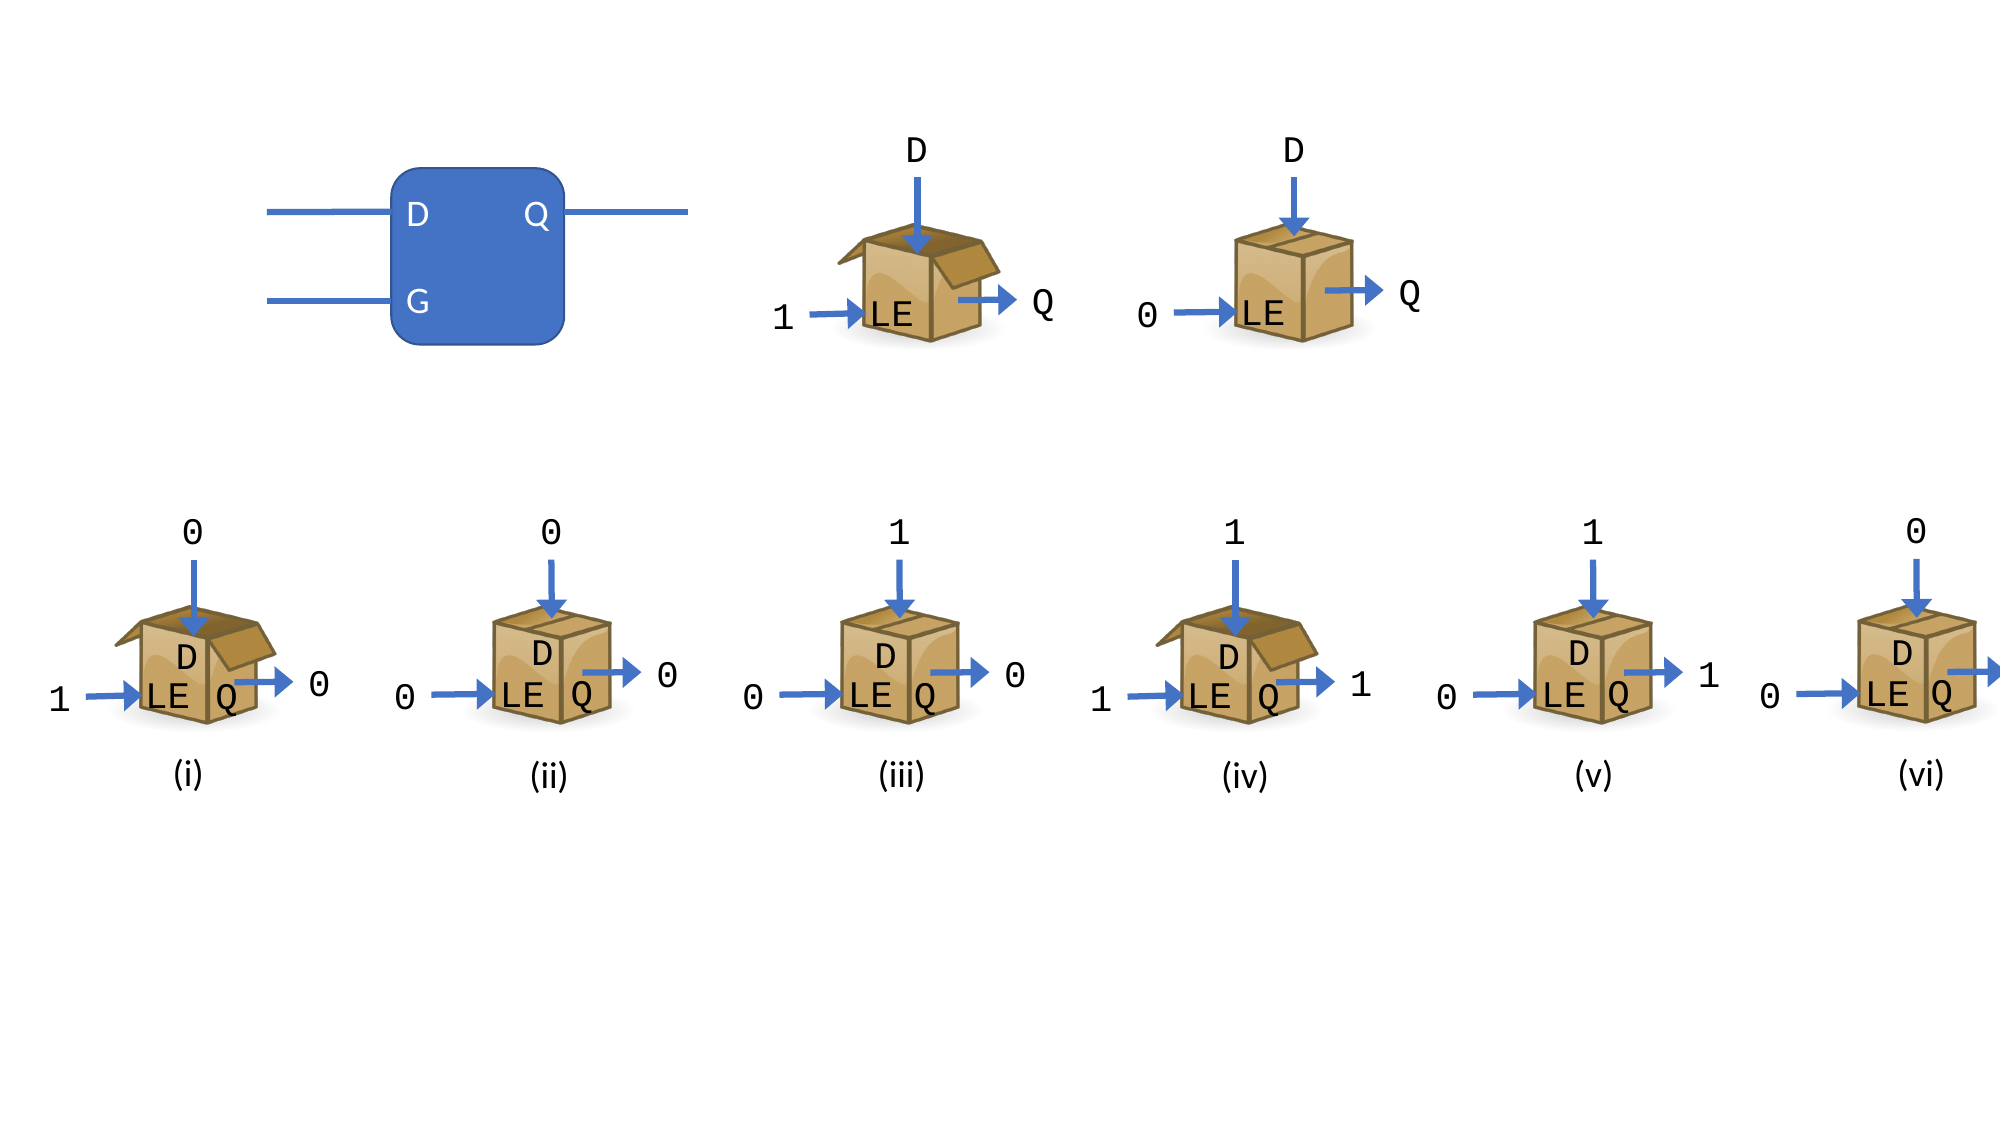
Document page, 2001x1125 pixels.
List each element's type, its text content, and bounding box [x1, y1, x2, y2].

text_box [266, 168, 689, 345]
text_box (vi) [1882, 743, 1961, 802]
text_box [1743, 499, 2000, 743]
text_box 0 [525, 499, 578, 560]
text_box (i) [157, 744, 219, 802]
text_box 0 [641, 642, 694, 702]
text_box (iii) [863, 744, 941, 802]
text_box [726, 499, 1043, 744]
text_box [1074, 499, 1388, 744]
text_box 0 [1121, 282, 1174, 343]
text_box Q [1383, 260, 1436, 320]
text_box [1420, 499, 1736, 744]
picture [1203, 223, 1377, 362]
text_box D [890, 117, 945, 178]
text_box (v) [1559, 744, 1629, 802]
picture [461, 605, 635, 744]
text_box (iv) [1206, 744, 1284, 804]
picture [831, 223, 1005, 362]
text_box 1 [757, 284, 810, 345]
text_box D [1268, 117, 1321, 178]
text_box (ii) [514, 744, 584, 804]
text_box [33, 499, 346, 744]
text_box Q [1017, 269, 1070, 330]
text_box 0 [379, 664, 432, 725]
